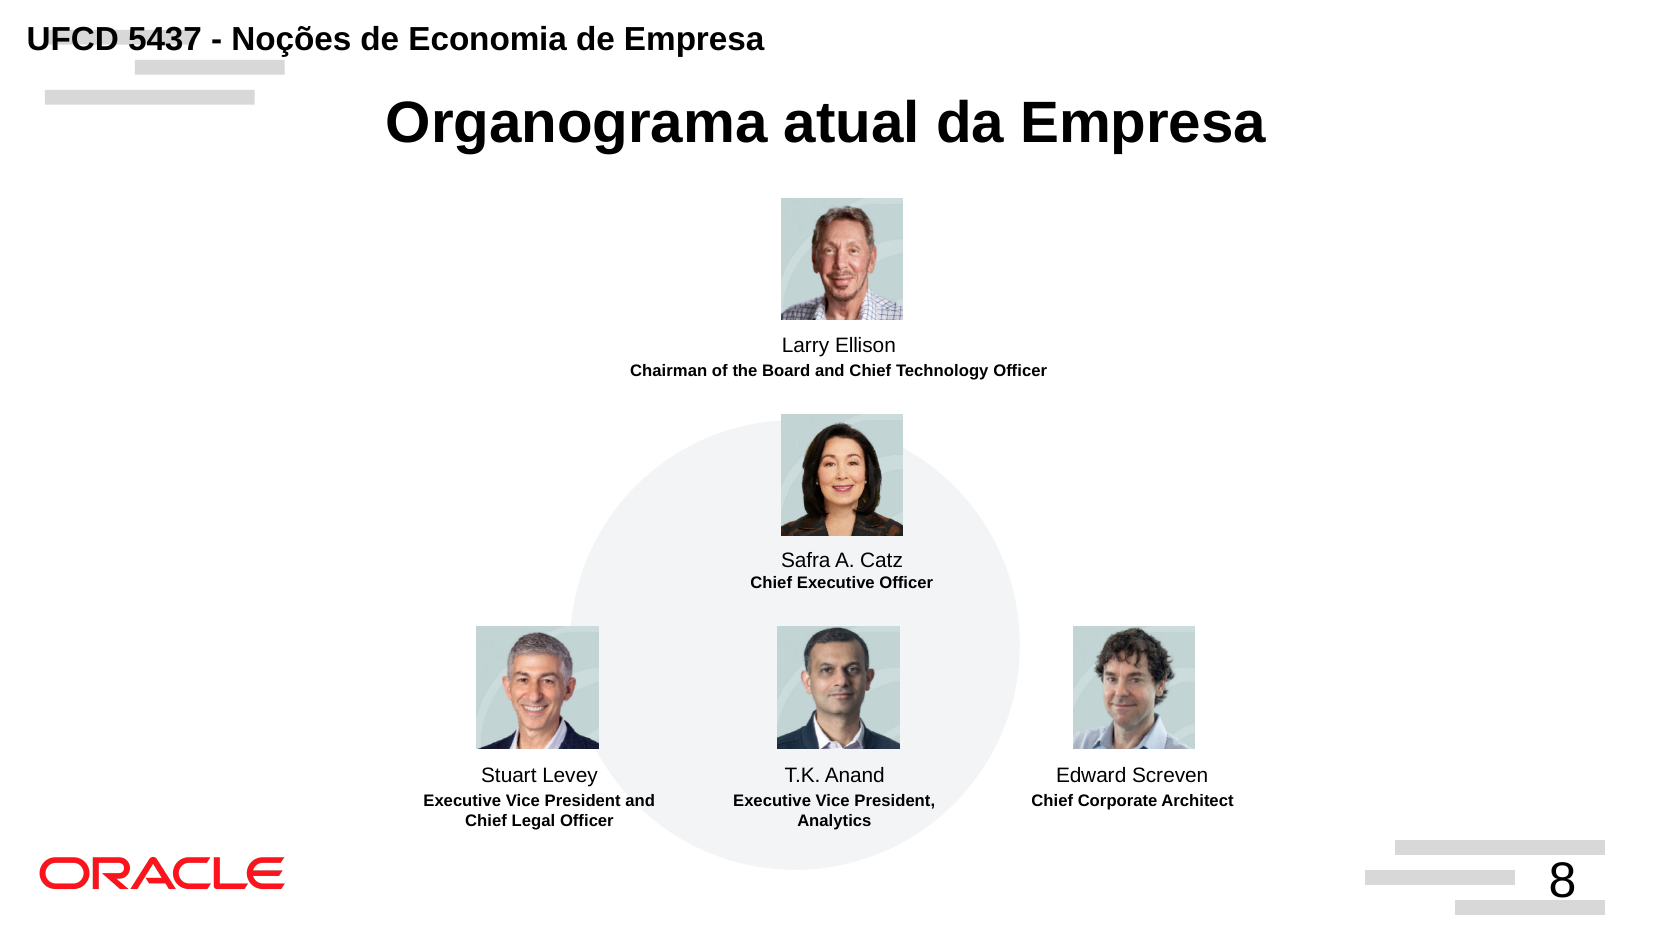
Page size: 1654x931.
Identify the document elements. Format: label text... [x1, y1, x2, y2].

picture [780, 197, 903, 320]
text_box Stuart Levey Executive Vice President and Chief Legal Officer [390, 754, 689, 837]
text_box Edward Screven Chief Corporate Architect [1006, 754, 1264, 817]
text_box Larry Ellison Chairman of the Board and Chief Technology Officer [559, 324, 1118, 388]
picture [1073, 626, 1196, 749]
picture [777, 626, 900, 749]
text_box Organograma atual da Empresa [1, 76, 1652, 205]
picture [476, 626, 599, 749]
picture [37, 802, 287, 931]
picture [780, 414, 903, 537]
text_box Safra A. Catz Chief Executive Officer [717, 539, 967, 599]
text_box T.K. Anand Executive Vice President, Analytics [710, 754, 959, 837]
